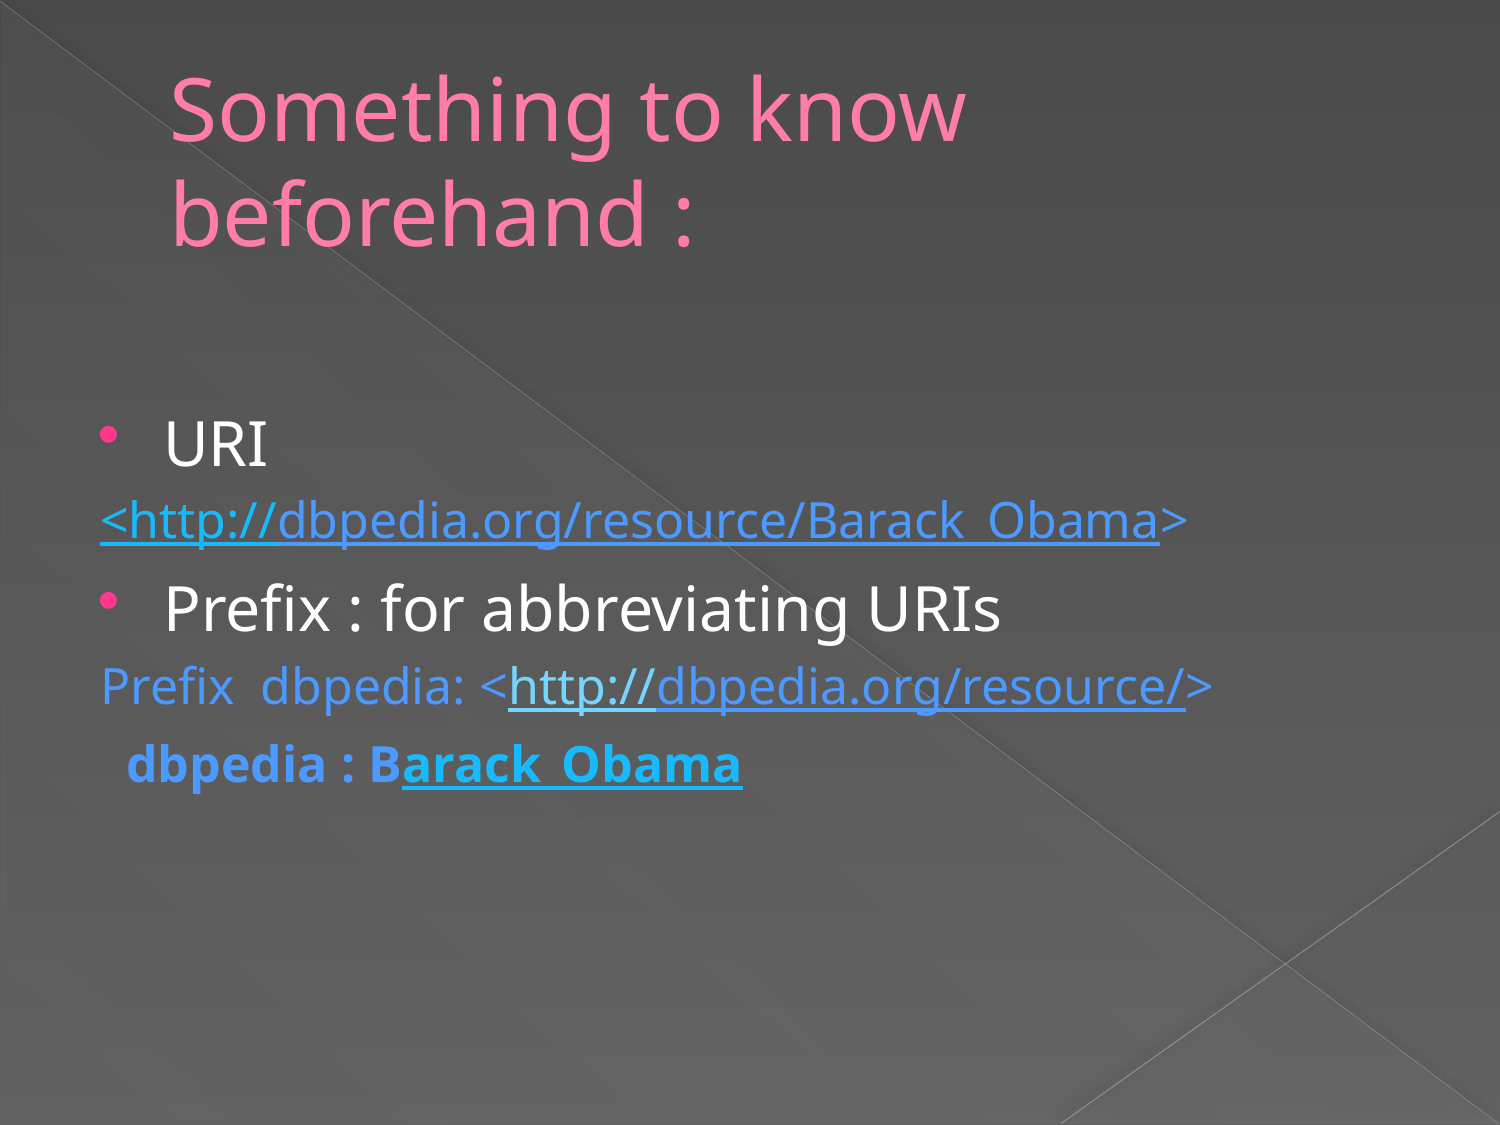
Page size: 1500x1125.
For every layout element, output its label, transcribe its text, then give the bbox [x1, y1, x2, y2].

title Something to know beforehand : [75, 43, 1425, 274]
list URI <http://dbpedia.org/resource/Barack_Obama> Prefix : for abbreviating URIs Prefix dbpedia: <http://dbpedia.org/resource/> dbpedia : Barack_Obama [75, 308, 1425, 1059]
